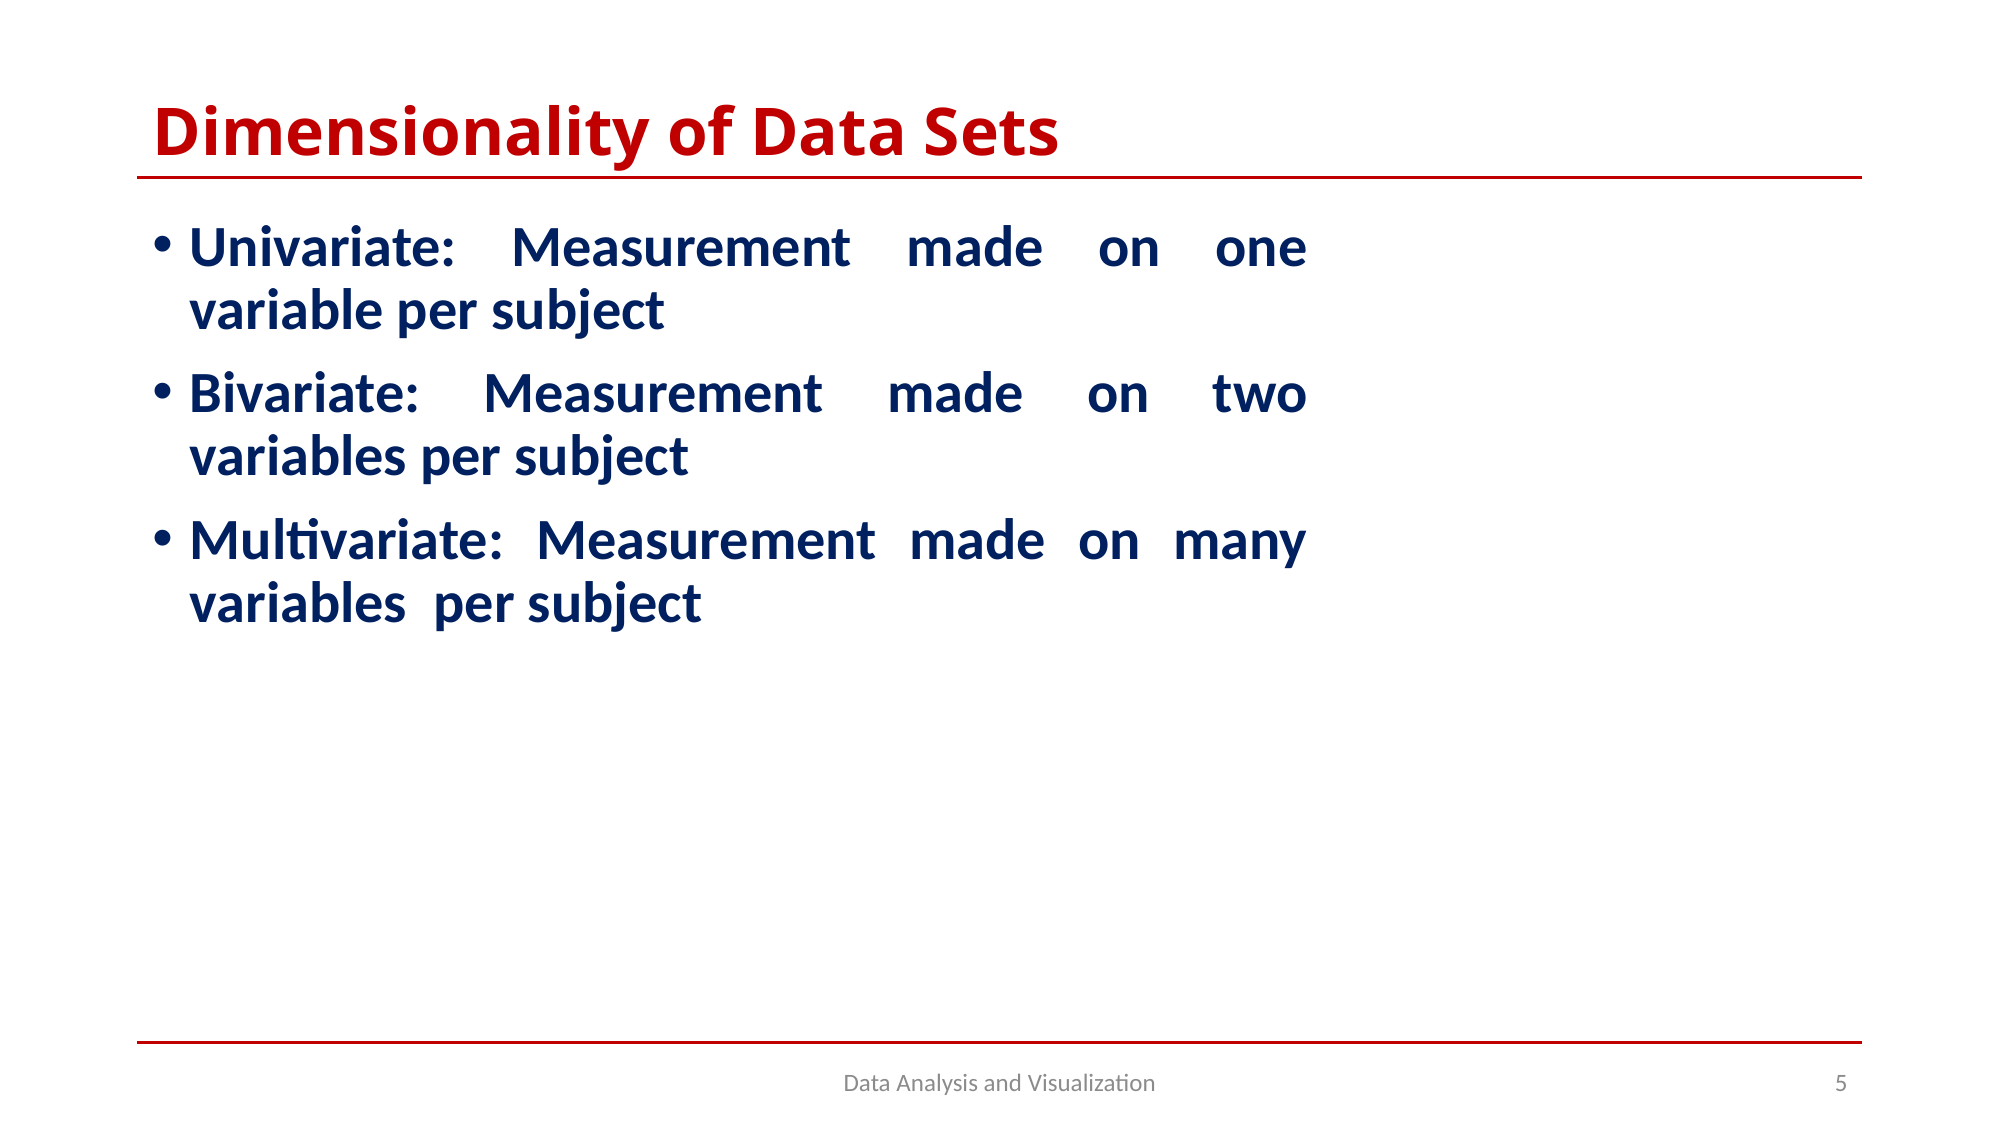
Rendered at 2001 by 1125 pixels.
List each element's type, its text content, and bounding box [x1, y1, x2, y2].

title Dimensionality of Data Sets [137, 90, 1863, 178]
footer Data Analysis and Visualization [662, 1051, 1338, 1111]
slide_number 5 [1412, 1051, 1863, 1111]
list Univariate: Measurement made on one variable per subject Bivariate: Measurement made on two variables per subject Multivariate: Measurement made on many variables per subject [137, 208, 1323, 1014]
